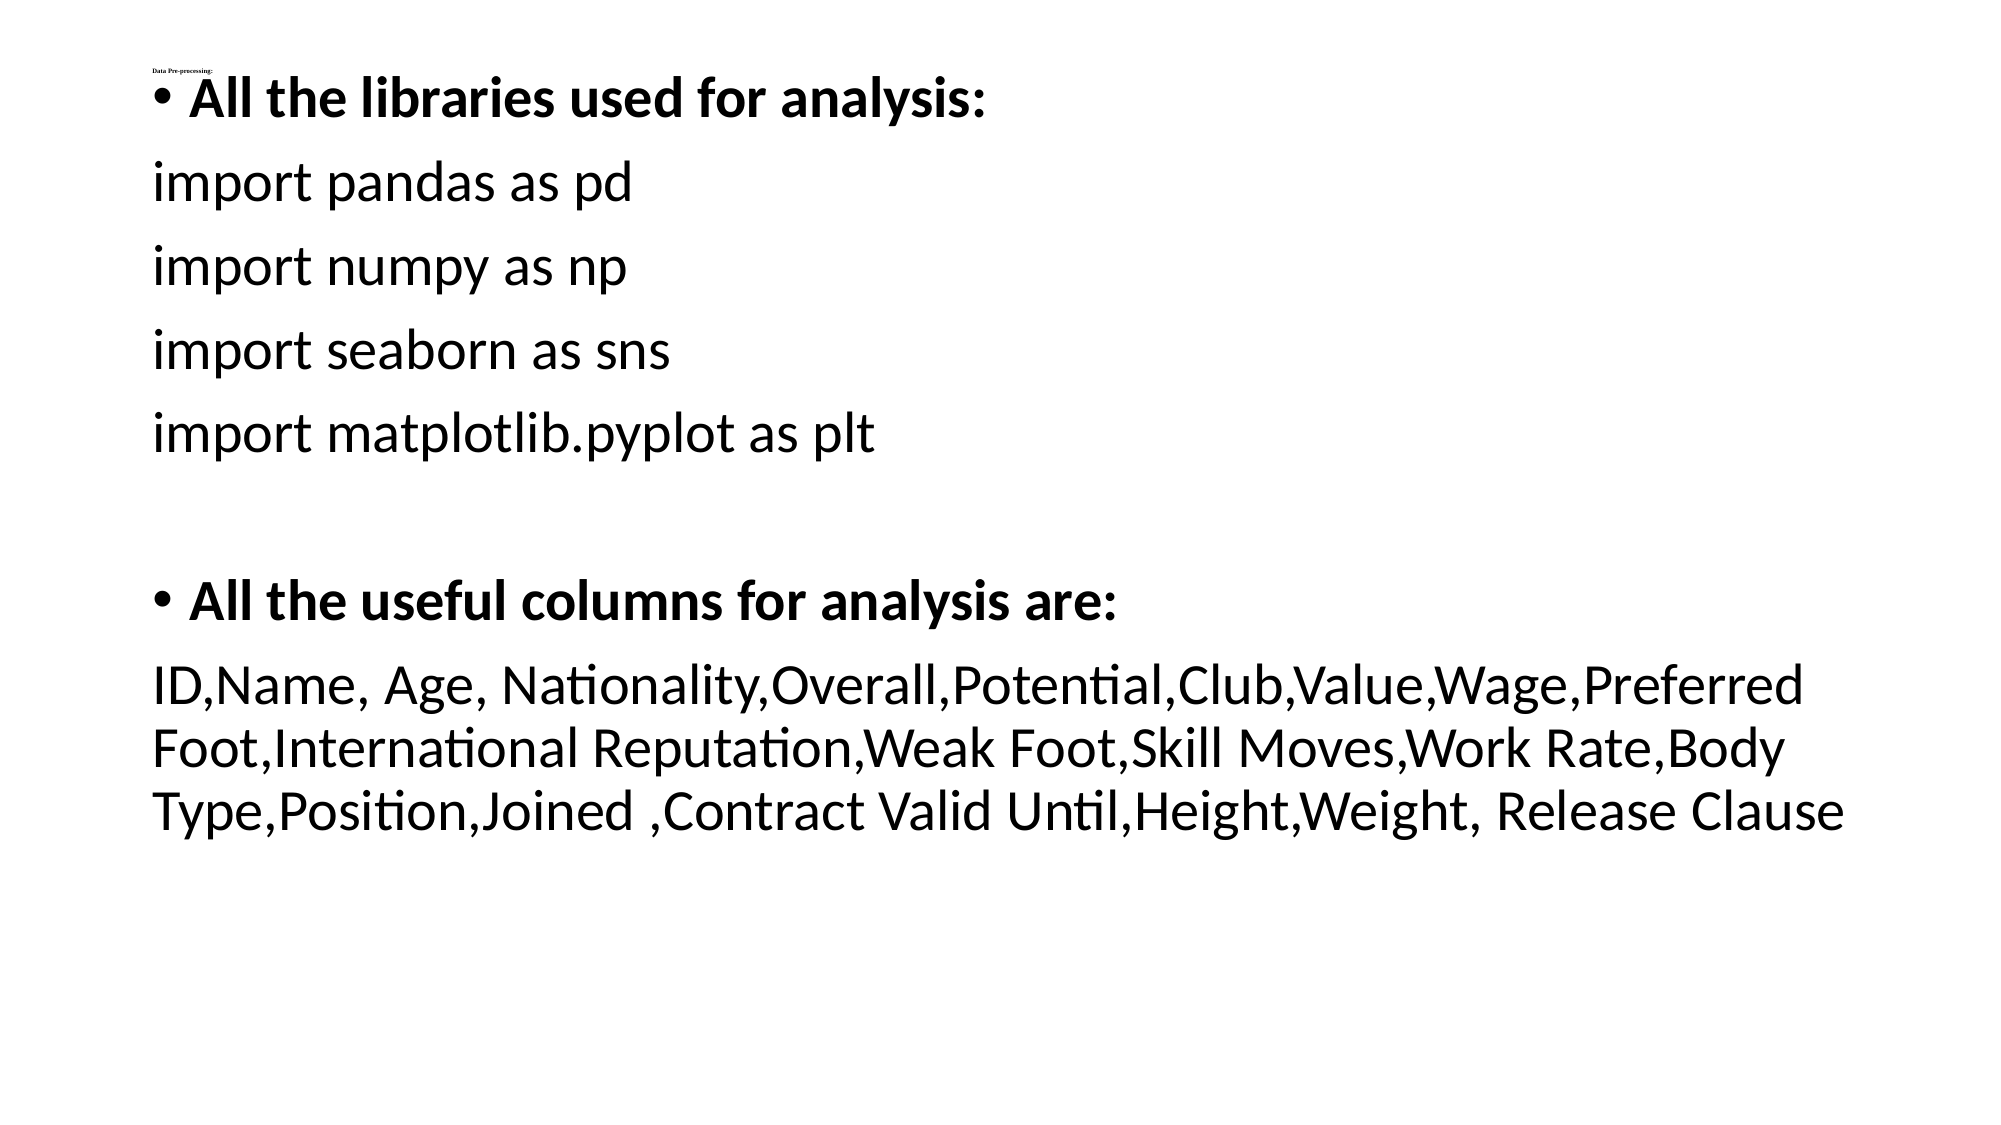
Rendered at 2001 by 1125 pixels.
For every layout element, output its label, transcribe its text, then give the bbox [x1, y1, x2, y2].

list All the libraries used for analysis: import pandas as pd import numpy as np import seaborn as sns import matplotlib.pyplot as plt All the useful columns for analysis are: ID,Name, Age, Nationality,Overall,Potential,Club,Value,Wage,Preferred Foot,International Reputation,Weak Foot,Skill Moves,Work Rate,Body Type,Position,Joined ,Contract Valid Until,Height,Weight, Release Clause [137, 59, 1863, 1014]
